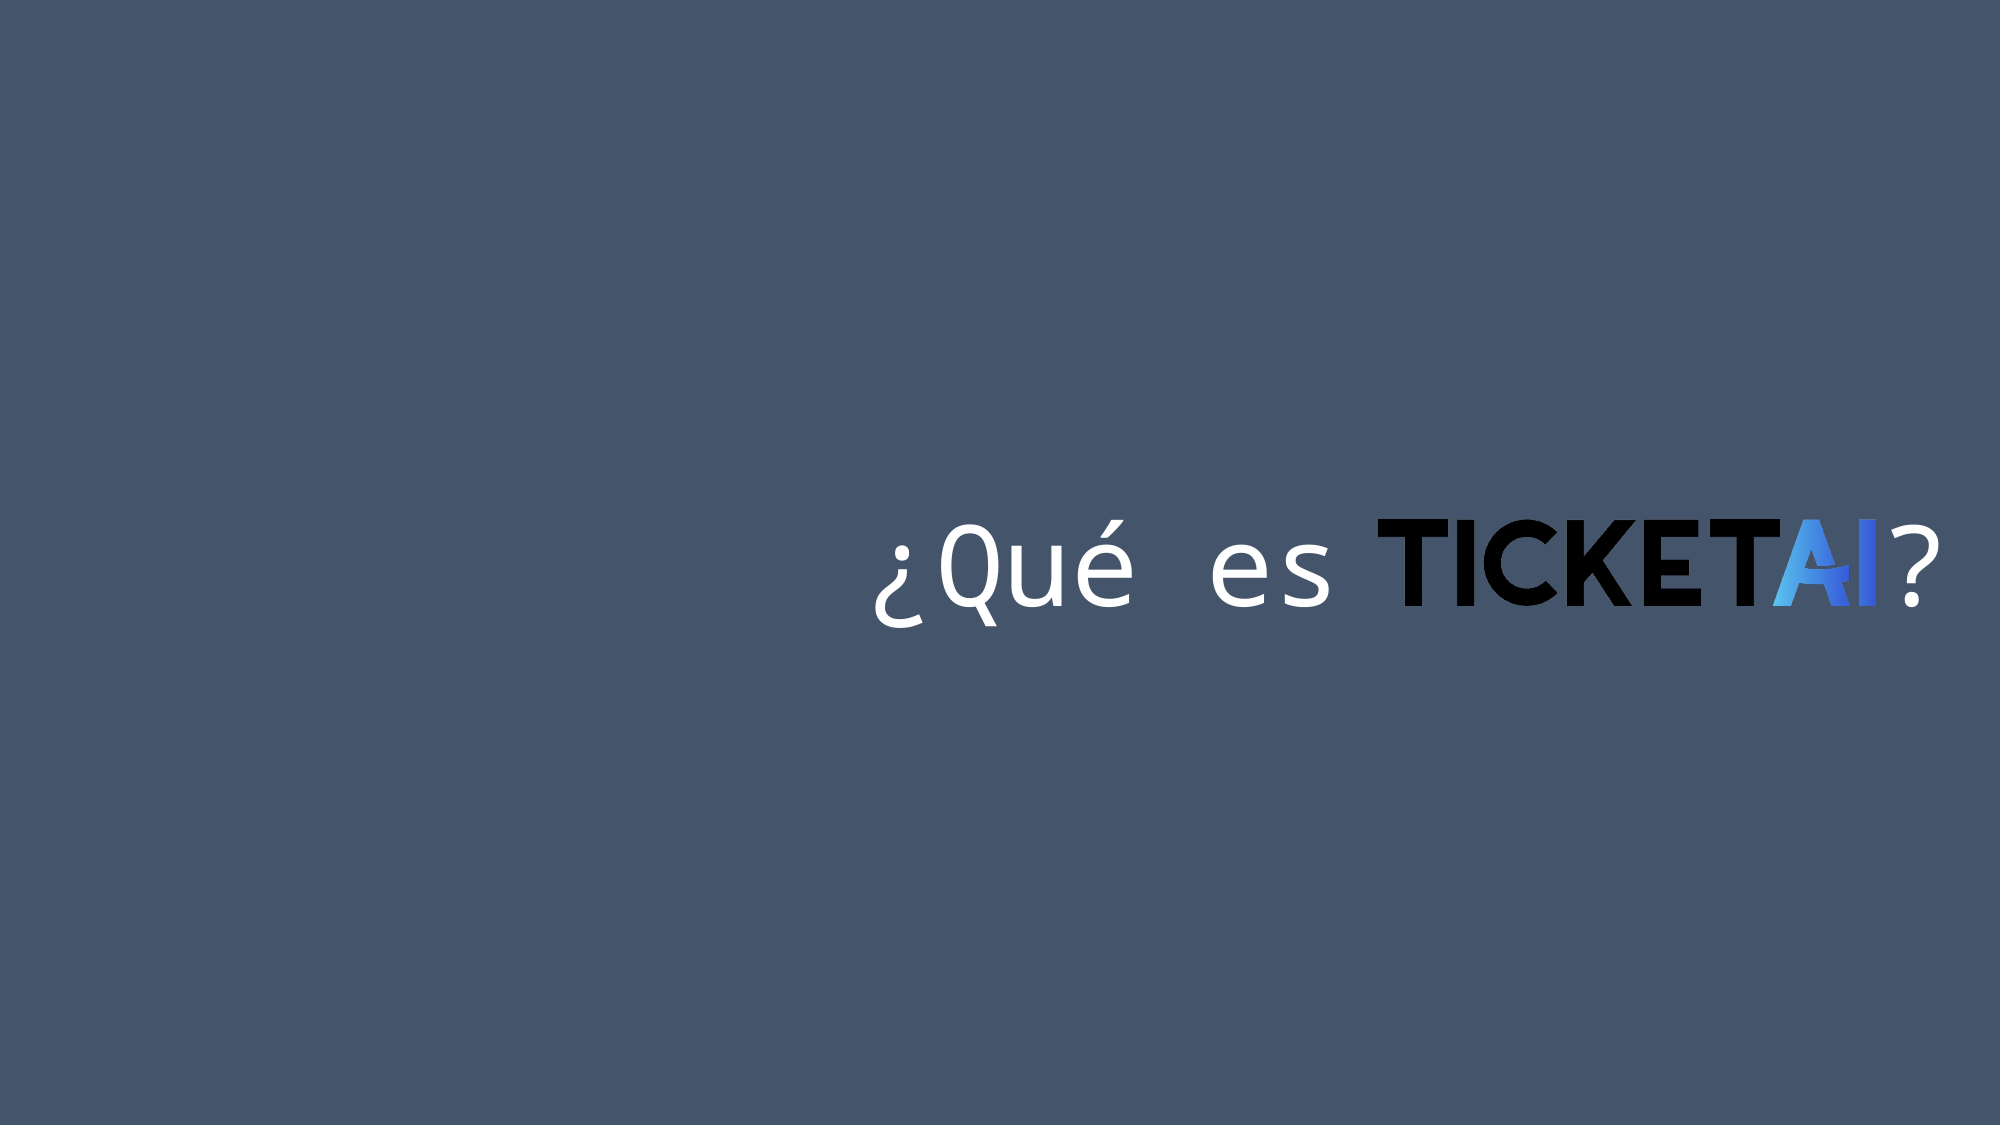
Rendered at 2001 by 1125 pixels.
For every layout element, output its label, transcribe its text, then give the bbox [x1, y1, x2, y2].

text_box ¿Qué es ? [853, 486, 1964, 637]
picture [1378, 519, 1876, 606]
